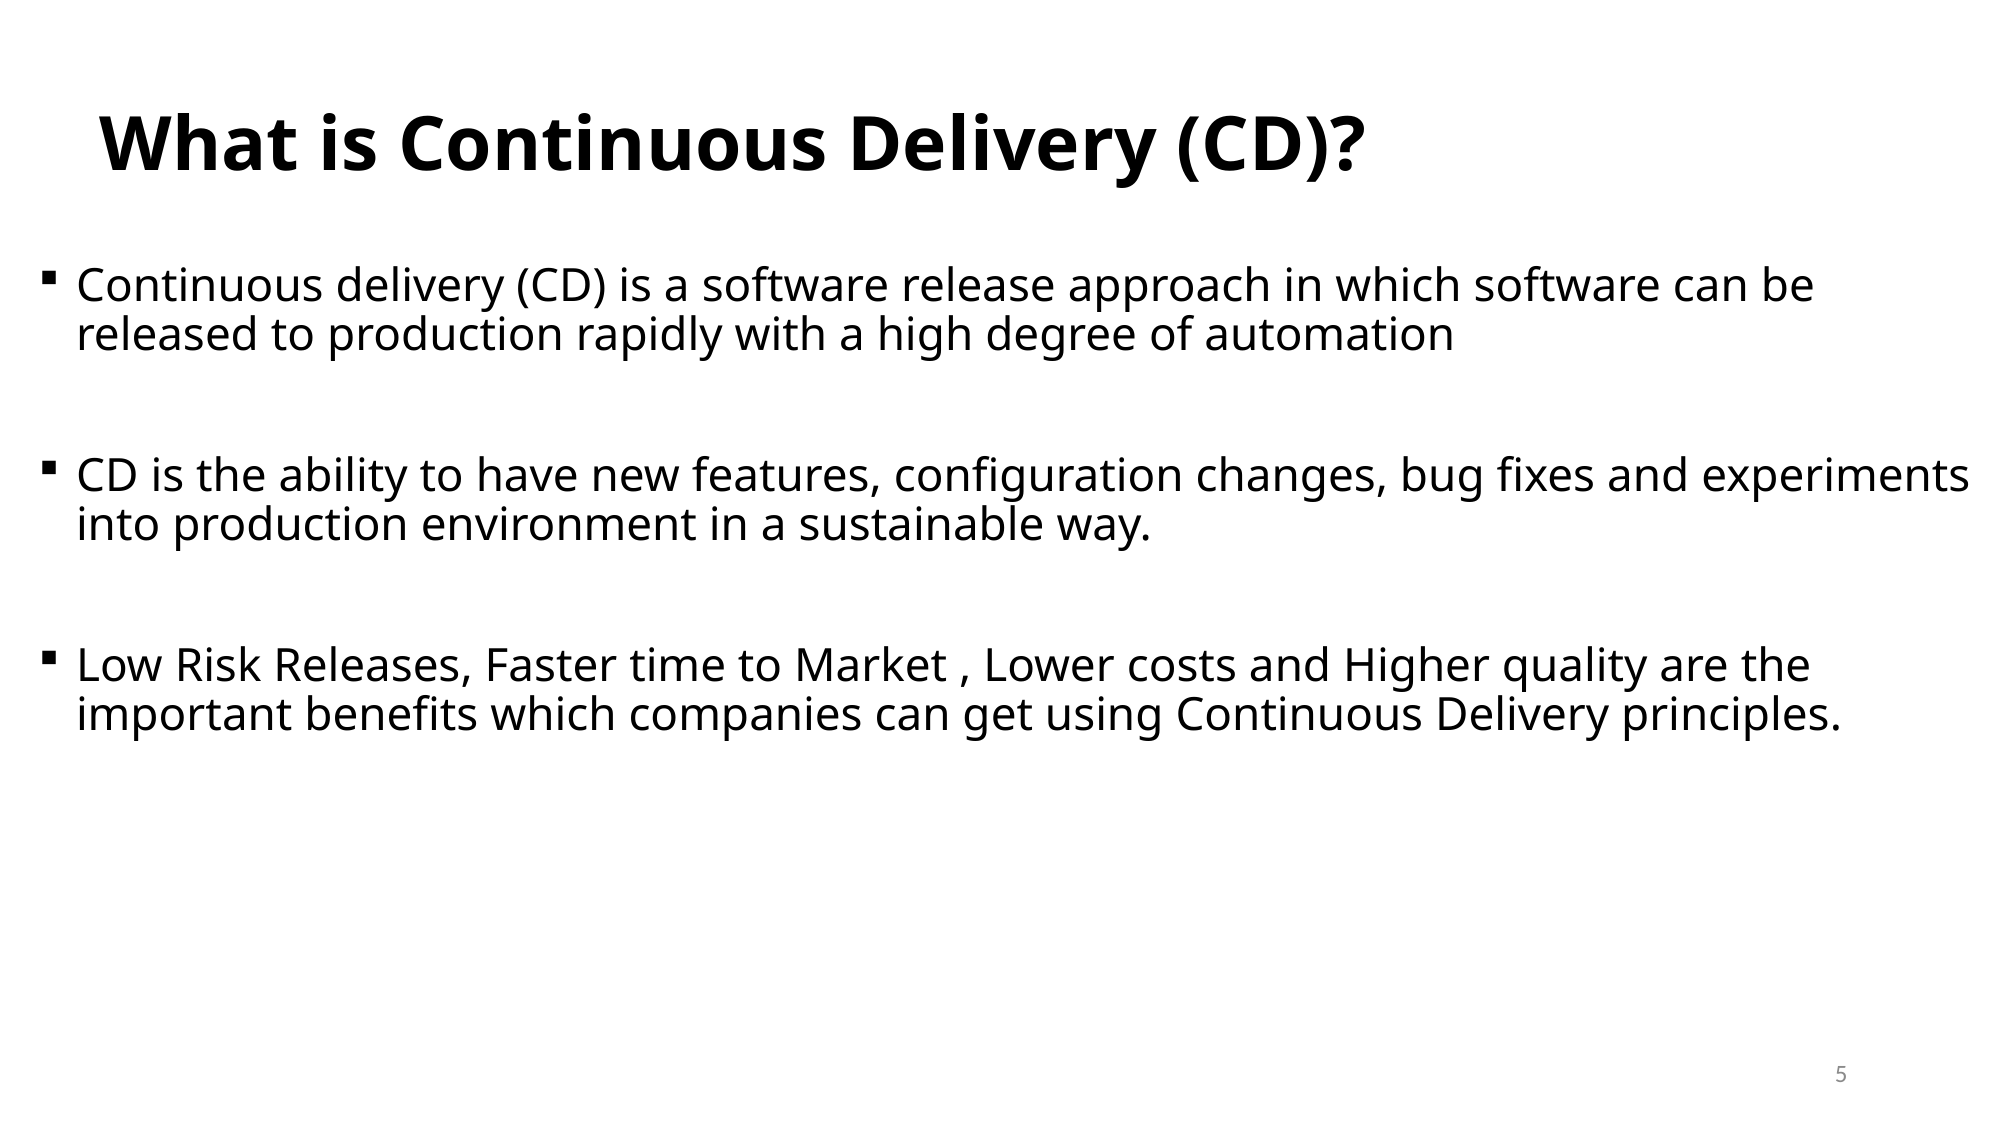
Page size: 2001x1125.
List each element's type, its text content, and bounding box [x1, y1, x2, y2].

title What is Continuous Delivery (CD)? [65, 36, 1790, 254]
list Continuous delivery (CD) is a software release approach in which software can be released to production rapidly with a high degree of automation CD is the ability to have new features, configuration changes, bug fixes and experiments into production environment in a sustainable way. Low Risk Releases, Faster time to Market , Lower costs and Higher quality are the important benefits which companies can get using Continuous Delivery principles. [23, 254, 1988, 1108]
slide_number 5 [1412, 1042, 1863, 1103]
